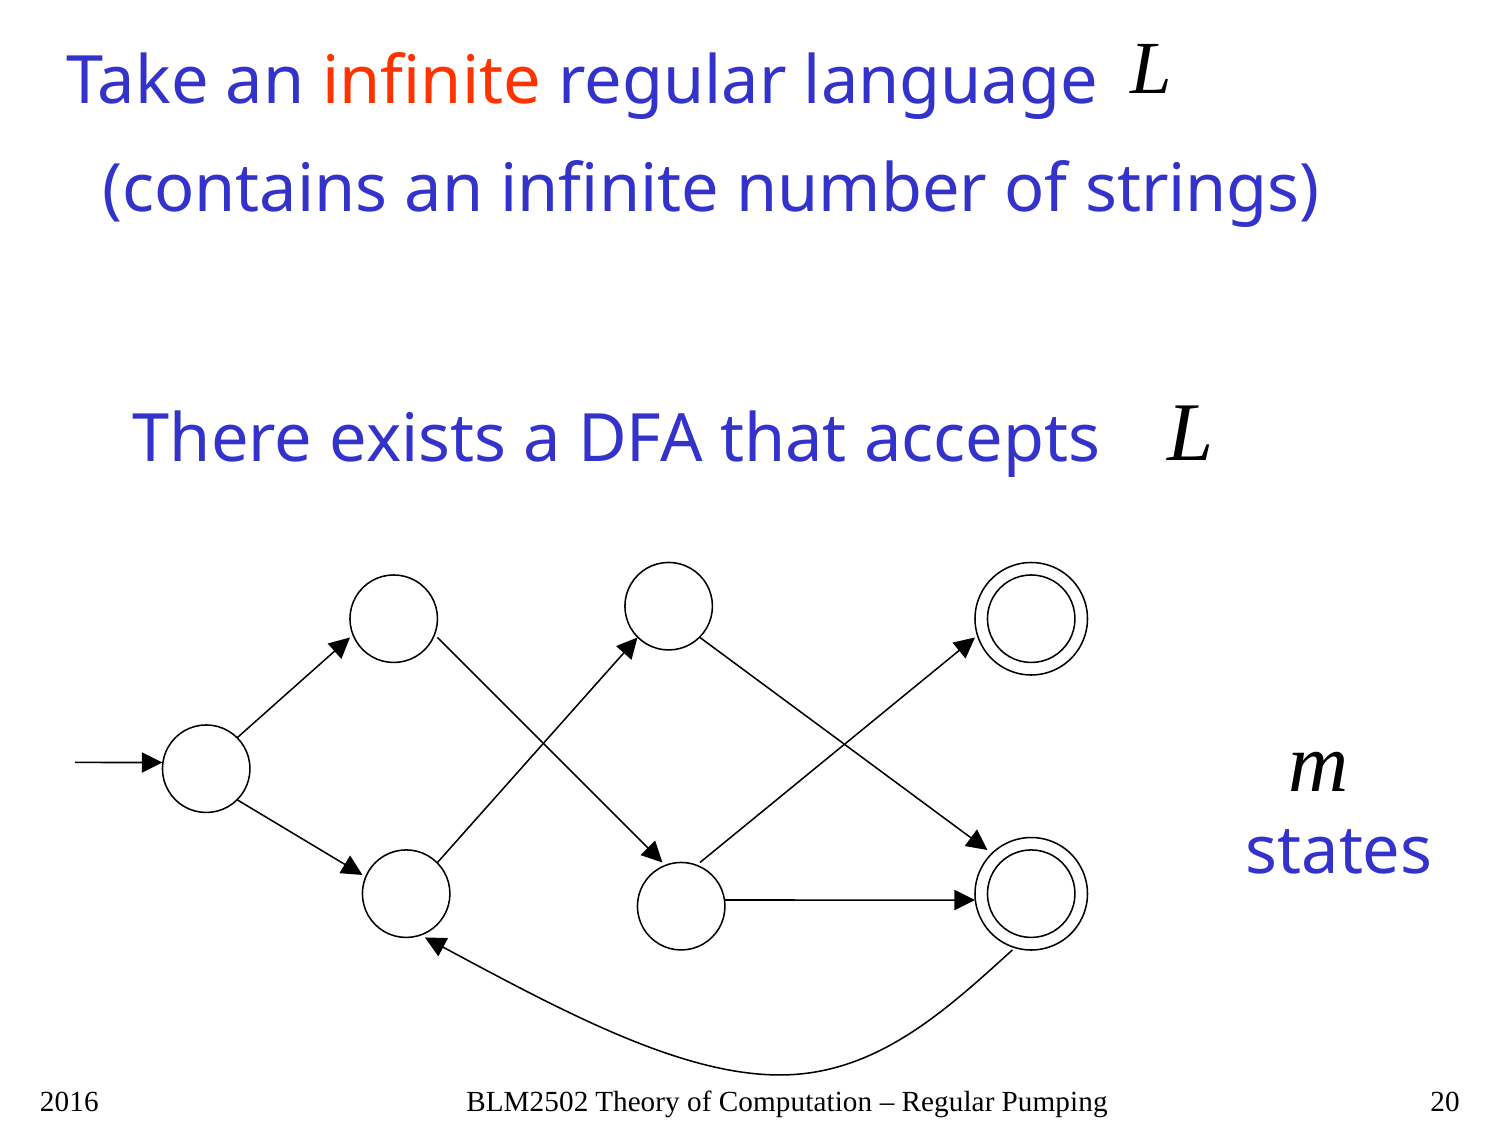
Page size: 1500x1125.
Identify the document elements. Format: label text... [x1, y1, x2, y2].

text_box [845, 637, 976, 744]
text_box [1162, 399, 1217, 465]
slide_number 20 [1162, 1074, 1475, 1125]
text_box There exists a DFA that accepts [118, 387, 1134, 483]
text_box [1124, 37, 1175, 99]
text_box [424, 937, 1013, 1074]
text_box states [1230, 799, 1448, 895]
text_box [237, 799, 363, 875]
text_box [637, 862, 725, 943]
text_box [237, 637, 350, 738]
text_box [362, 849, 450, 938]
text_box [624, 562, 713, 650]
text_box [975, 837, 1088, 951]
text_box [544, 637, 638, 743]
text_box [162, 724, 250, 813]
text_box [74, 752, 163, 773]
text_box [699, 637, 988, 850]
text_box [725, 889, 976, 911]
text_box [975, 562, 1088, 676]
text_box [1285, 747, 1351, 799]
text_box [349, 574, 438, 663]
slide_number 2016 [24, 1074, 338, 1125]
text_box [437, 637, 663, 863]
text_box Take an infinite regular language [51, 29, 1114, 124]
text_box (contains an infinite number of strings) [87, 137, 1337, 233]
footer BLM2502 Theory of Computation – Regular Pumping [412, 1074, 1163, 1113]
